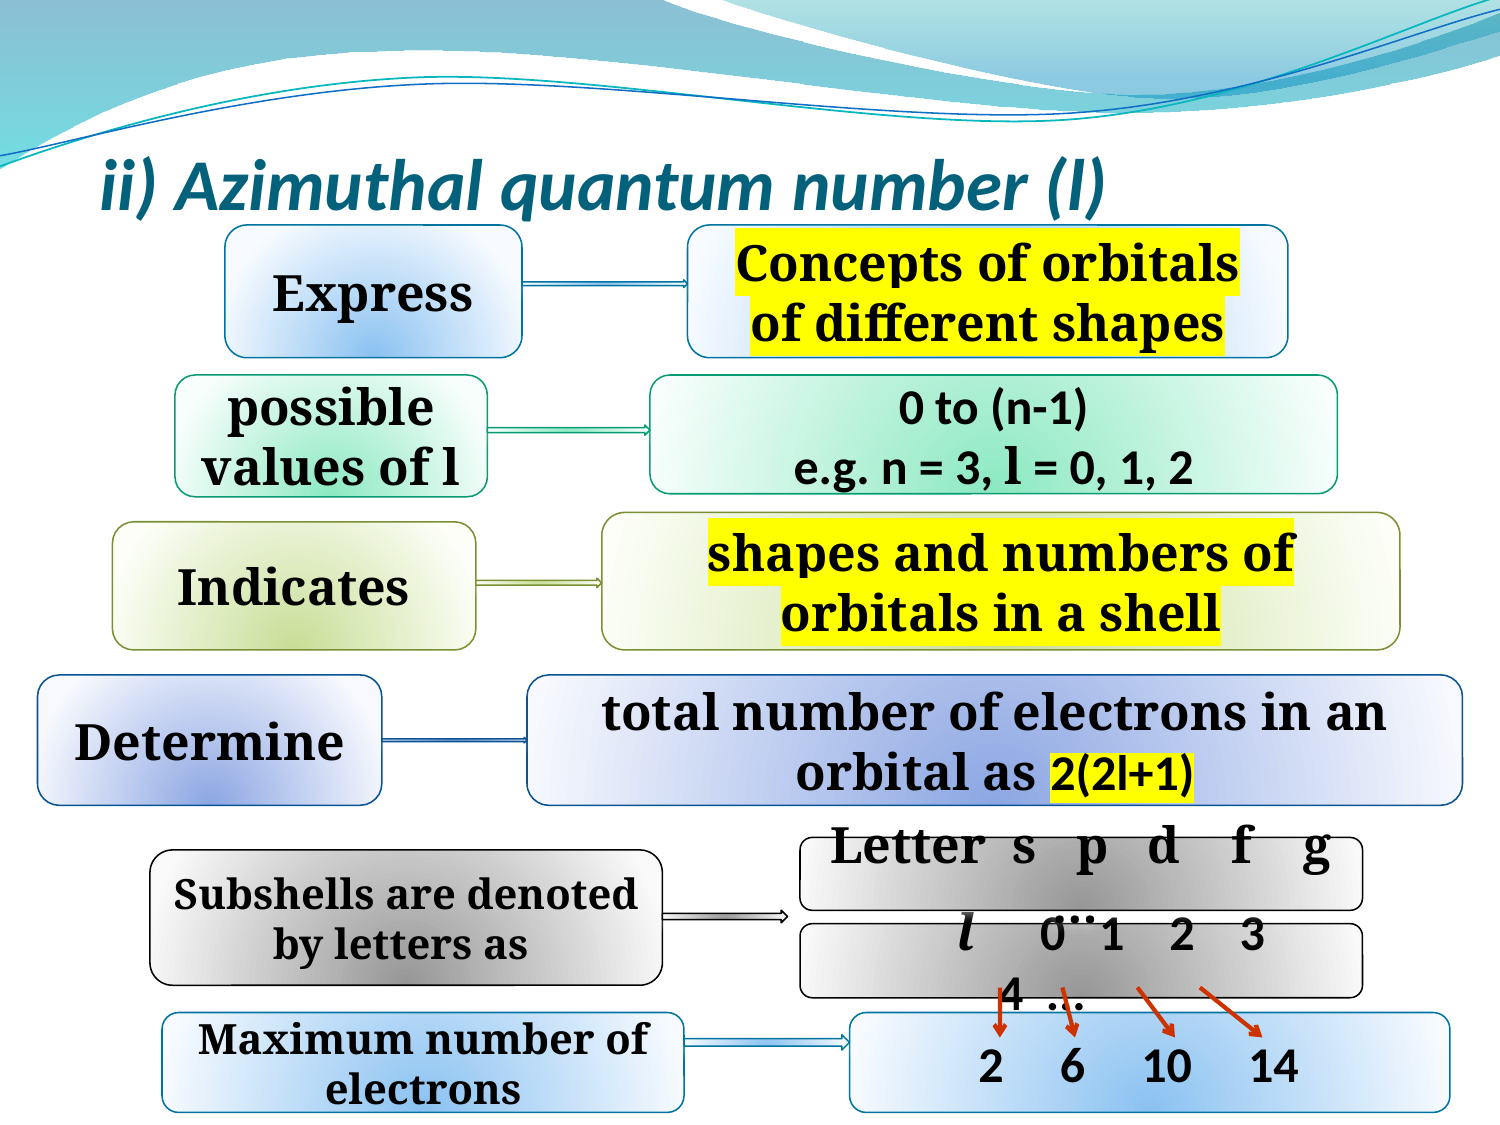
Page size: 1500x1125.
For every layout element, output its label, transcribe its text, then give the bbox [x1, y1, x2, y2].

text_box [224, 224, 1289, 358]
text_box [149, 837, 1363, 999]
title ii) Azimuthal quantum number (l) [99, 125, 1463, 313]
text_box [174, 374, 1338, 498]
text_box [999, 987, 1263, 1038]
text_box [37, 674, 1463, 806]
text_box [161, 1012, 1451, 1113]
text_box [112, 512, 1401, 651]
